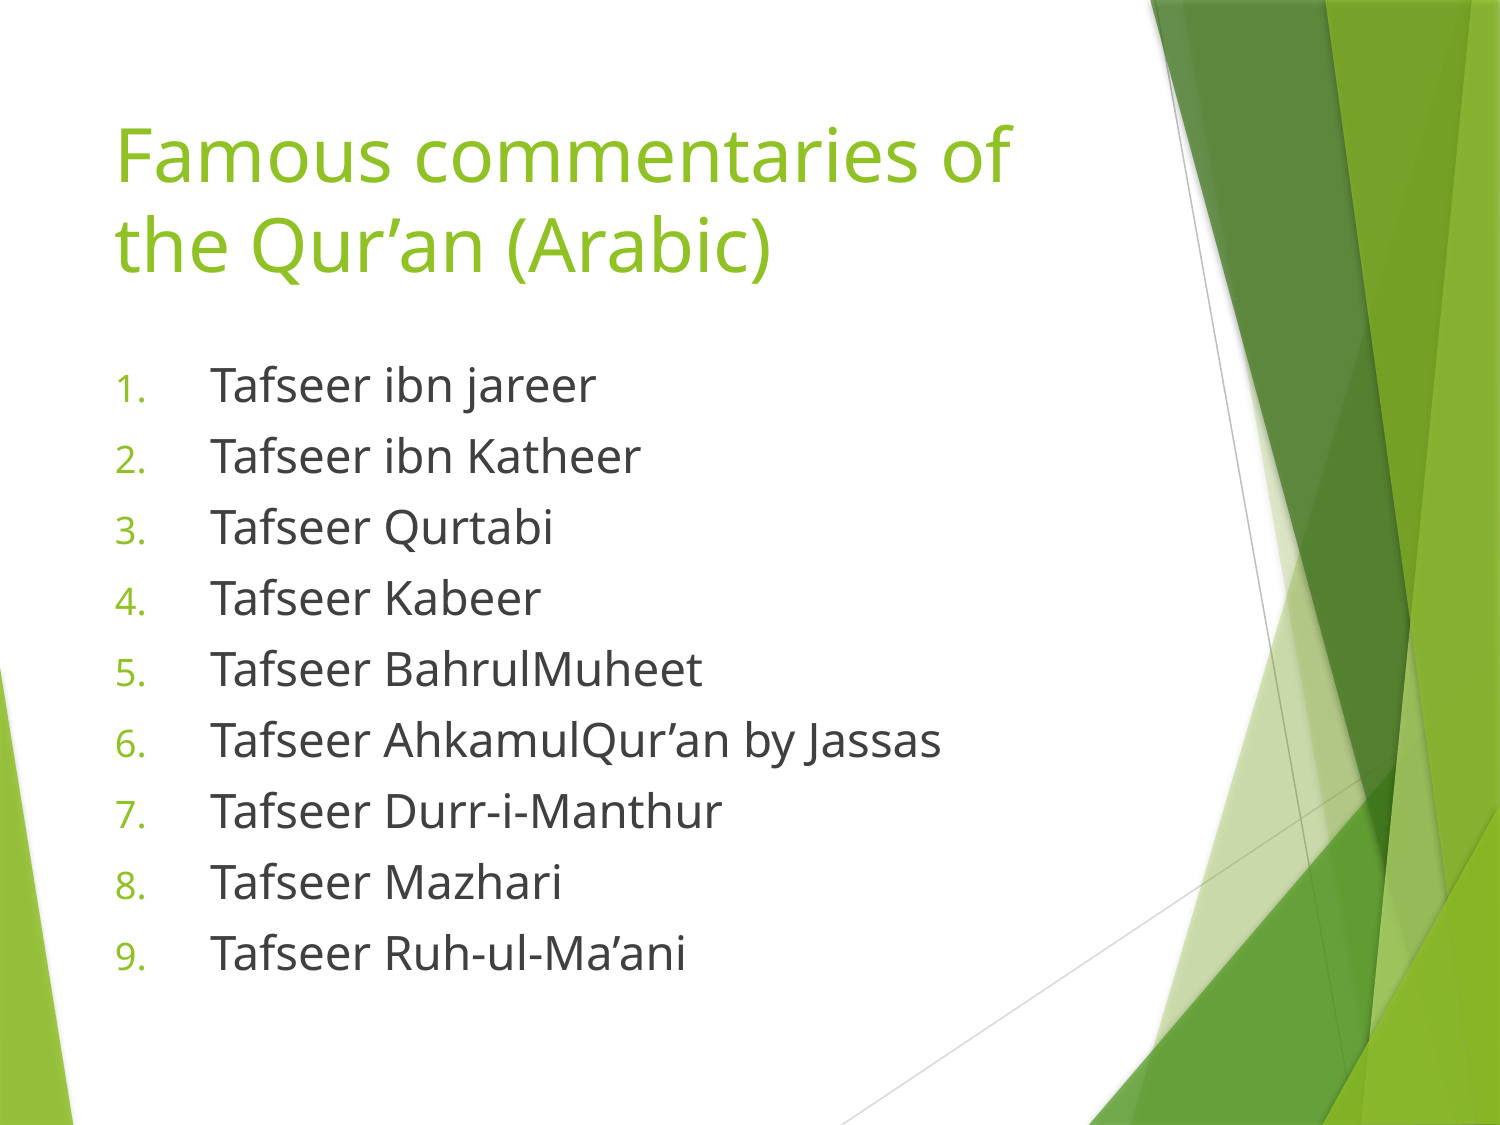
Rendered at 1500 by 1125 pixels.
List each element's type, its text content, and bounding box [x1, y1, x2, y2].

list Tafseer ibn jareer Tafseer ibn Katheer Tafseer Qurtabi Tafseer Kabeer Tafseer BahrulMuheet Tafseer AhkamulQur’an by Jassas Tafseer Durr-i-Manthur Tafseer Mazhari Tafseer Ruh-ul-Ma’ani [99, 354, 1142, 992]
title Famous commentaries of the Qur’an (Arabic) [99, 99, 1142, 317]
